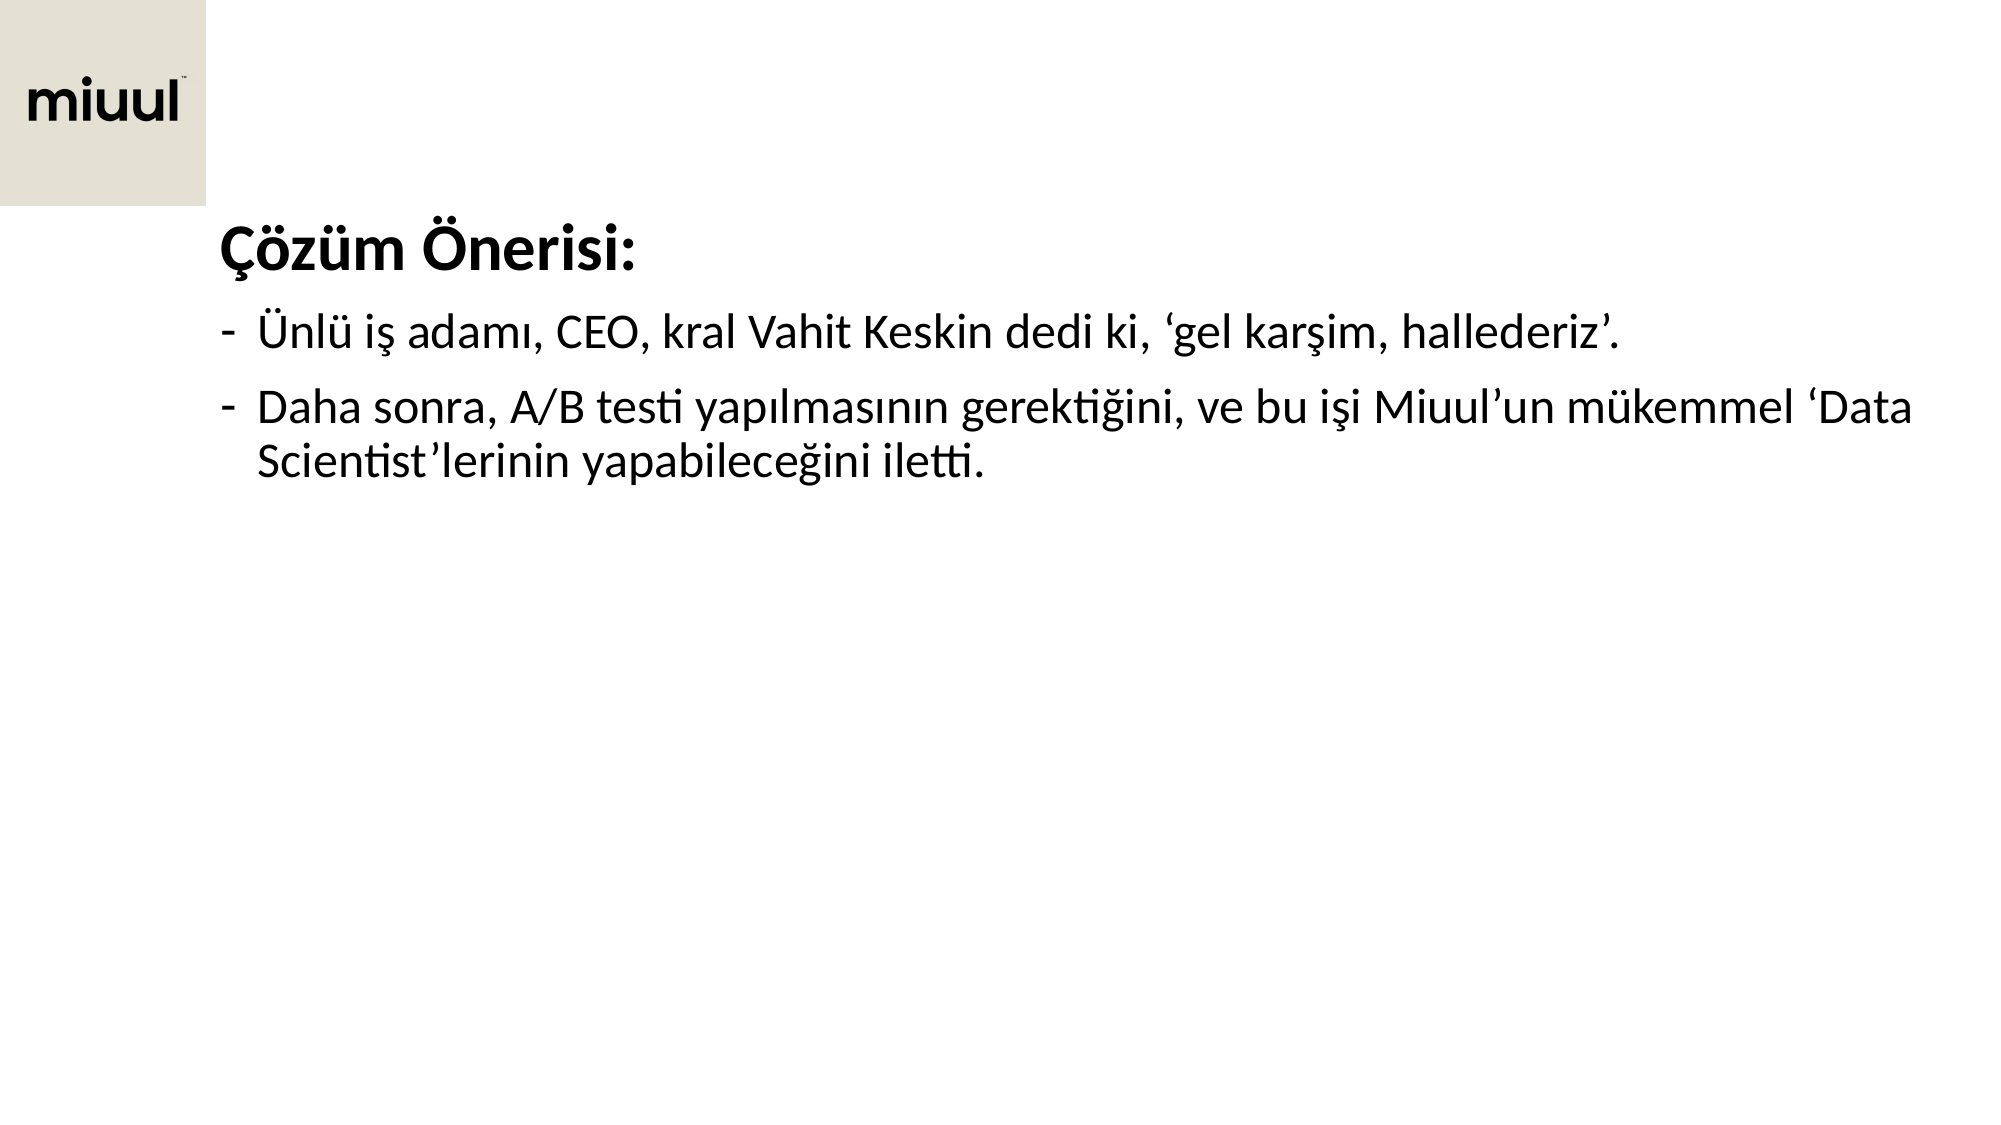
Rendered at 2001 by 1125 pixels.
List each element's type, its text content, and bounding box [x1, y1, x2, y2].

list Çözüm Önerisi: Ünlü iş adamı, CEO, kral Vahit Keskin dedi ki, ‘gel karşim, hallederiz’. Daha sonra, A/B testi yapılmasının gerektiğini, ve bu işi Miuul’un mükemmel ‘Data Scientist’lerinin yapabileceğini iletti. [205, 205, 1931, 920]
picture [0, 0, 206, 206]
